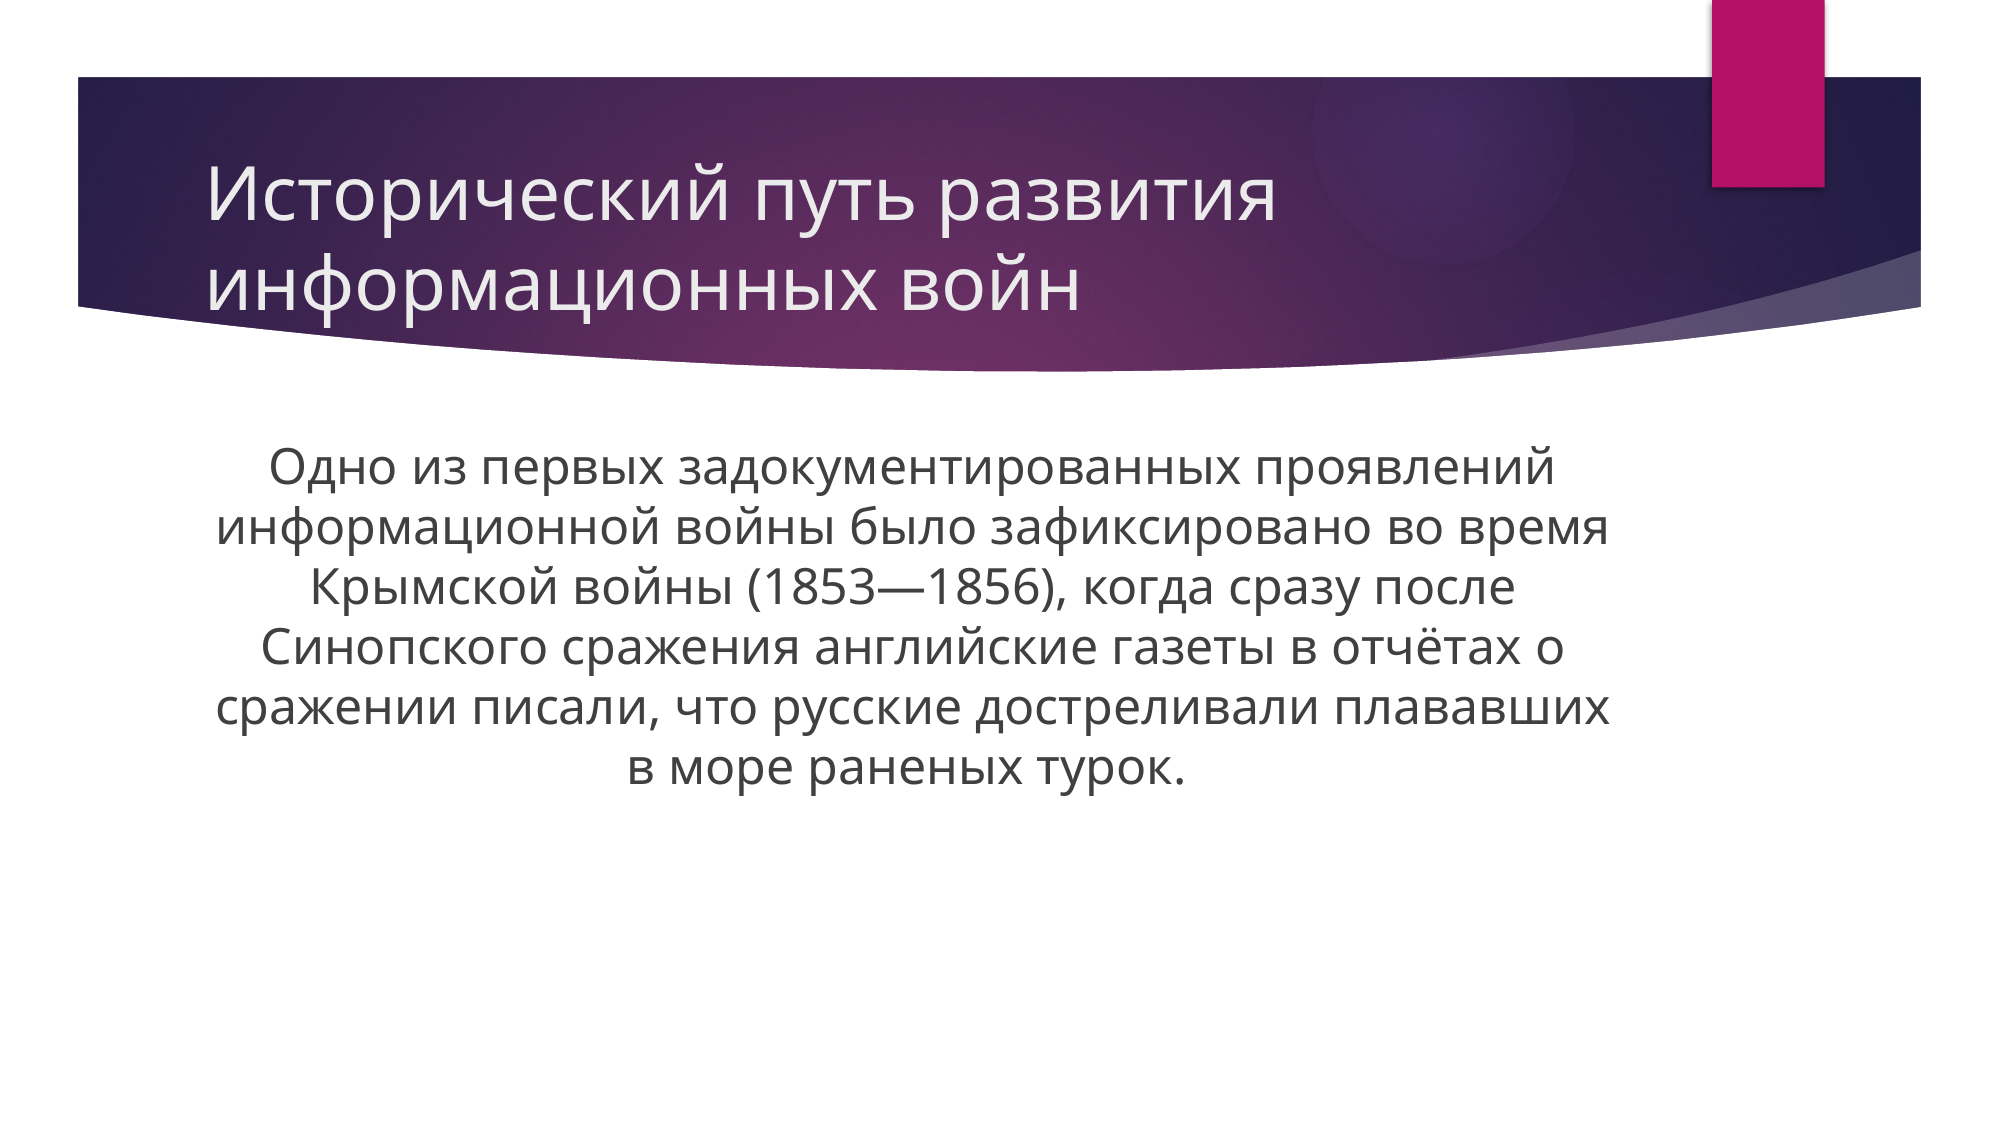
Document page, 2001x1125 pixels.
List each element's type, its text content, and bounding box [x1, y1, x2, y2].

title Исторический путь развития информационных войн [189, 159, 1627, 312]
list Одно из первых задокументированных проявлений информационной войны было зафиксировано во время Крымской войны (1853—1856), когда сразу после Синопского сражения английские газеты в отчётах о сражении писали, что русские достреливали плававших в море раненых турок. [189, 427, 1638, 988]
